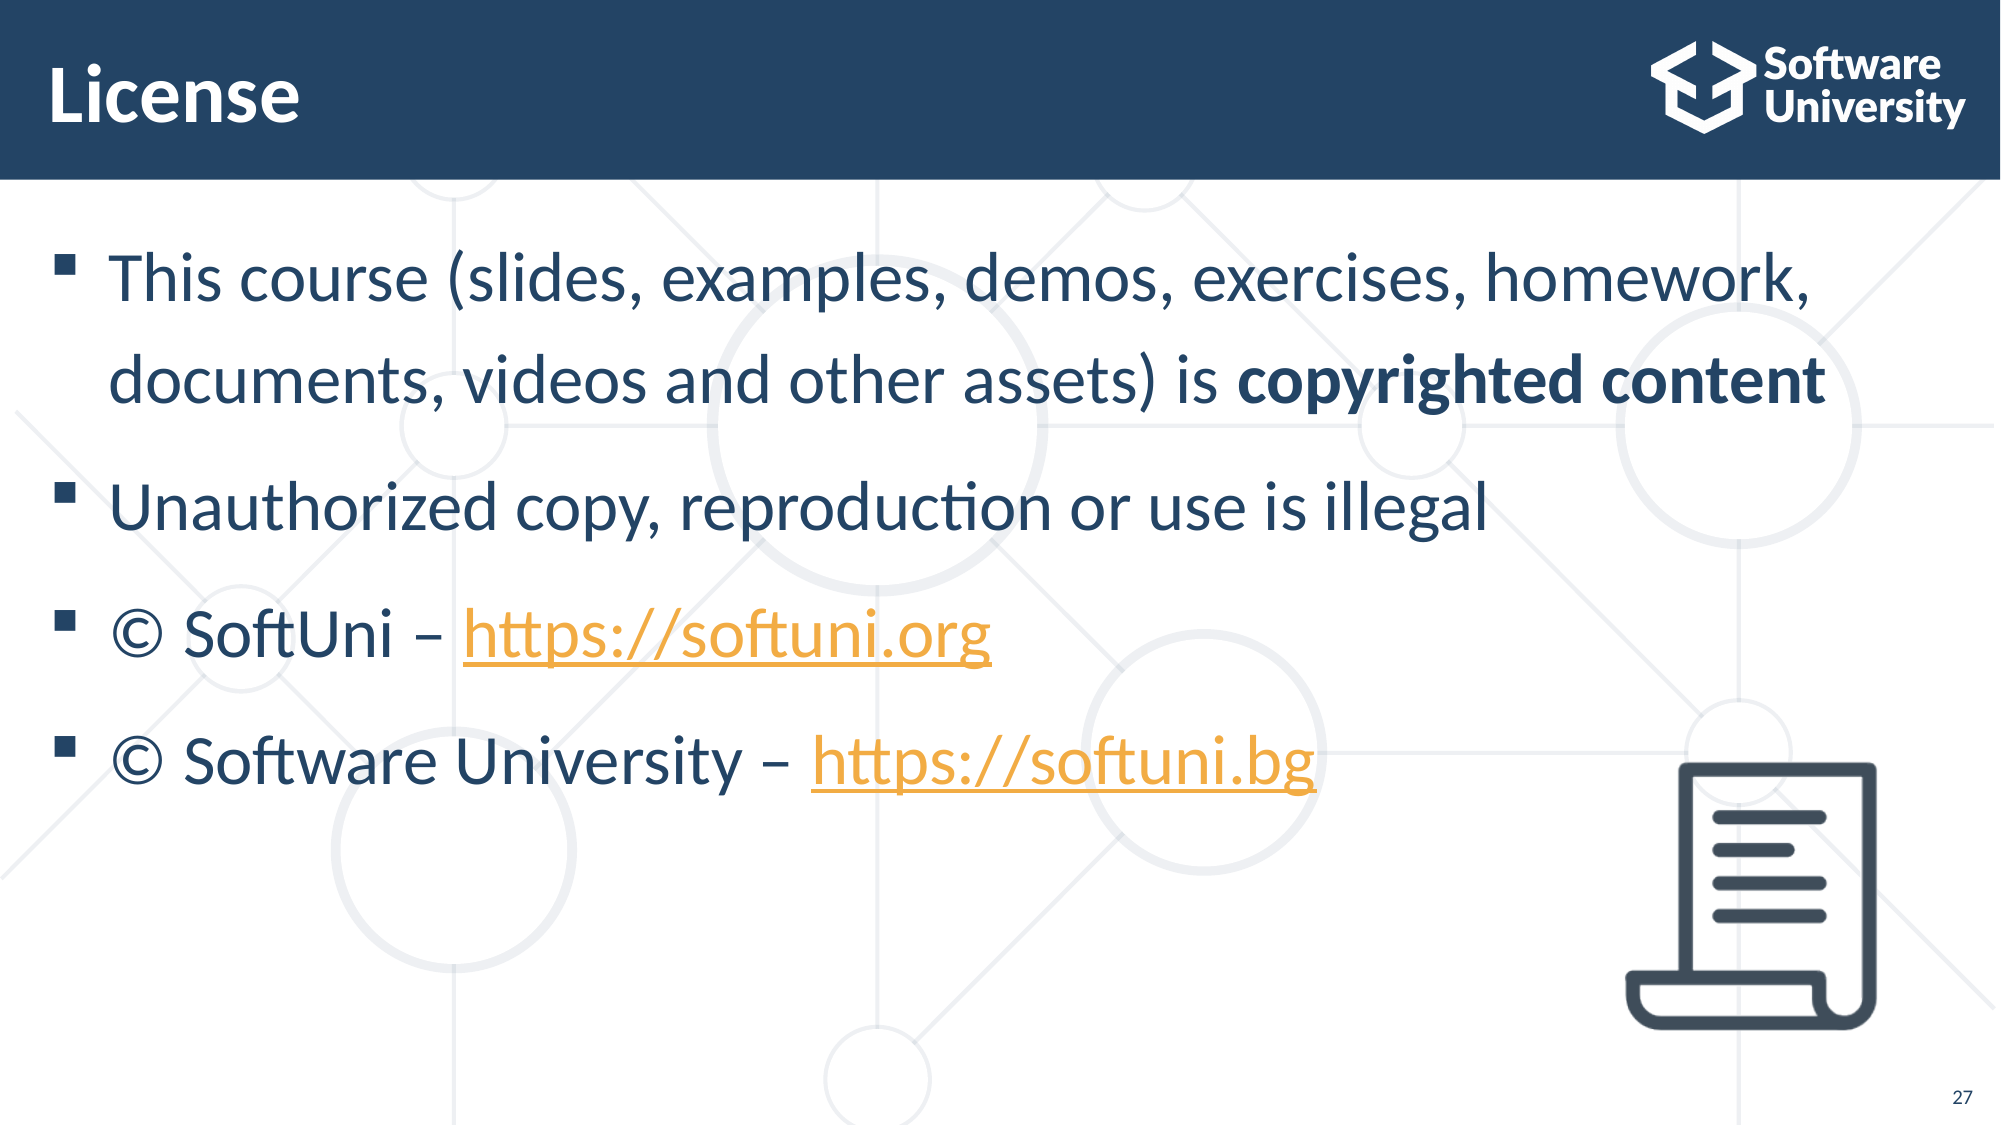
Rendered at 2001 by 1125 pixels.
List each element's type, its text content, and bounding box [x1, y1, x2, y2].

picture [1598, 728, 1916, 1065]
slide_number 27 [1927, 1067, 1989, 1117]
list This course (slides, examples, demos, exercises, homework, documents, videos and other assets) is copyrighted content Unauthorized copy, reproduction or use is illegal © SoftUni – https://softuni.org © Software University – https://softuni.bg [31, 208, 1970, 1104]
title License [31, 16, 1625, 162]
picture [1651, 41, 1966, 134]
